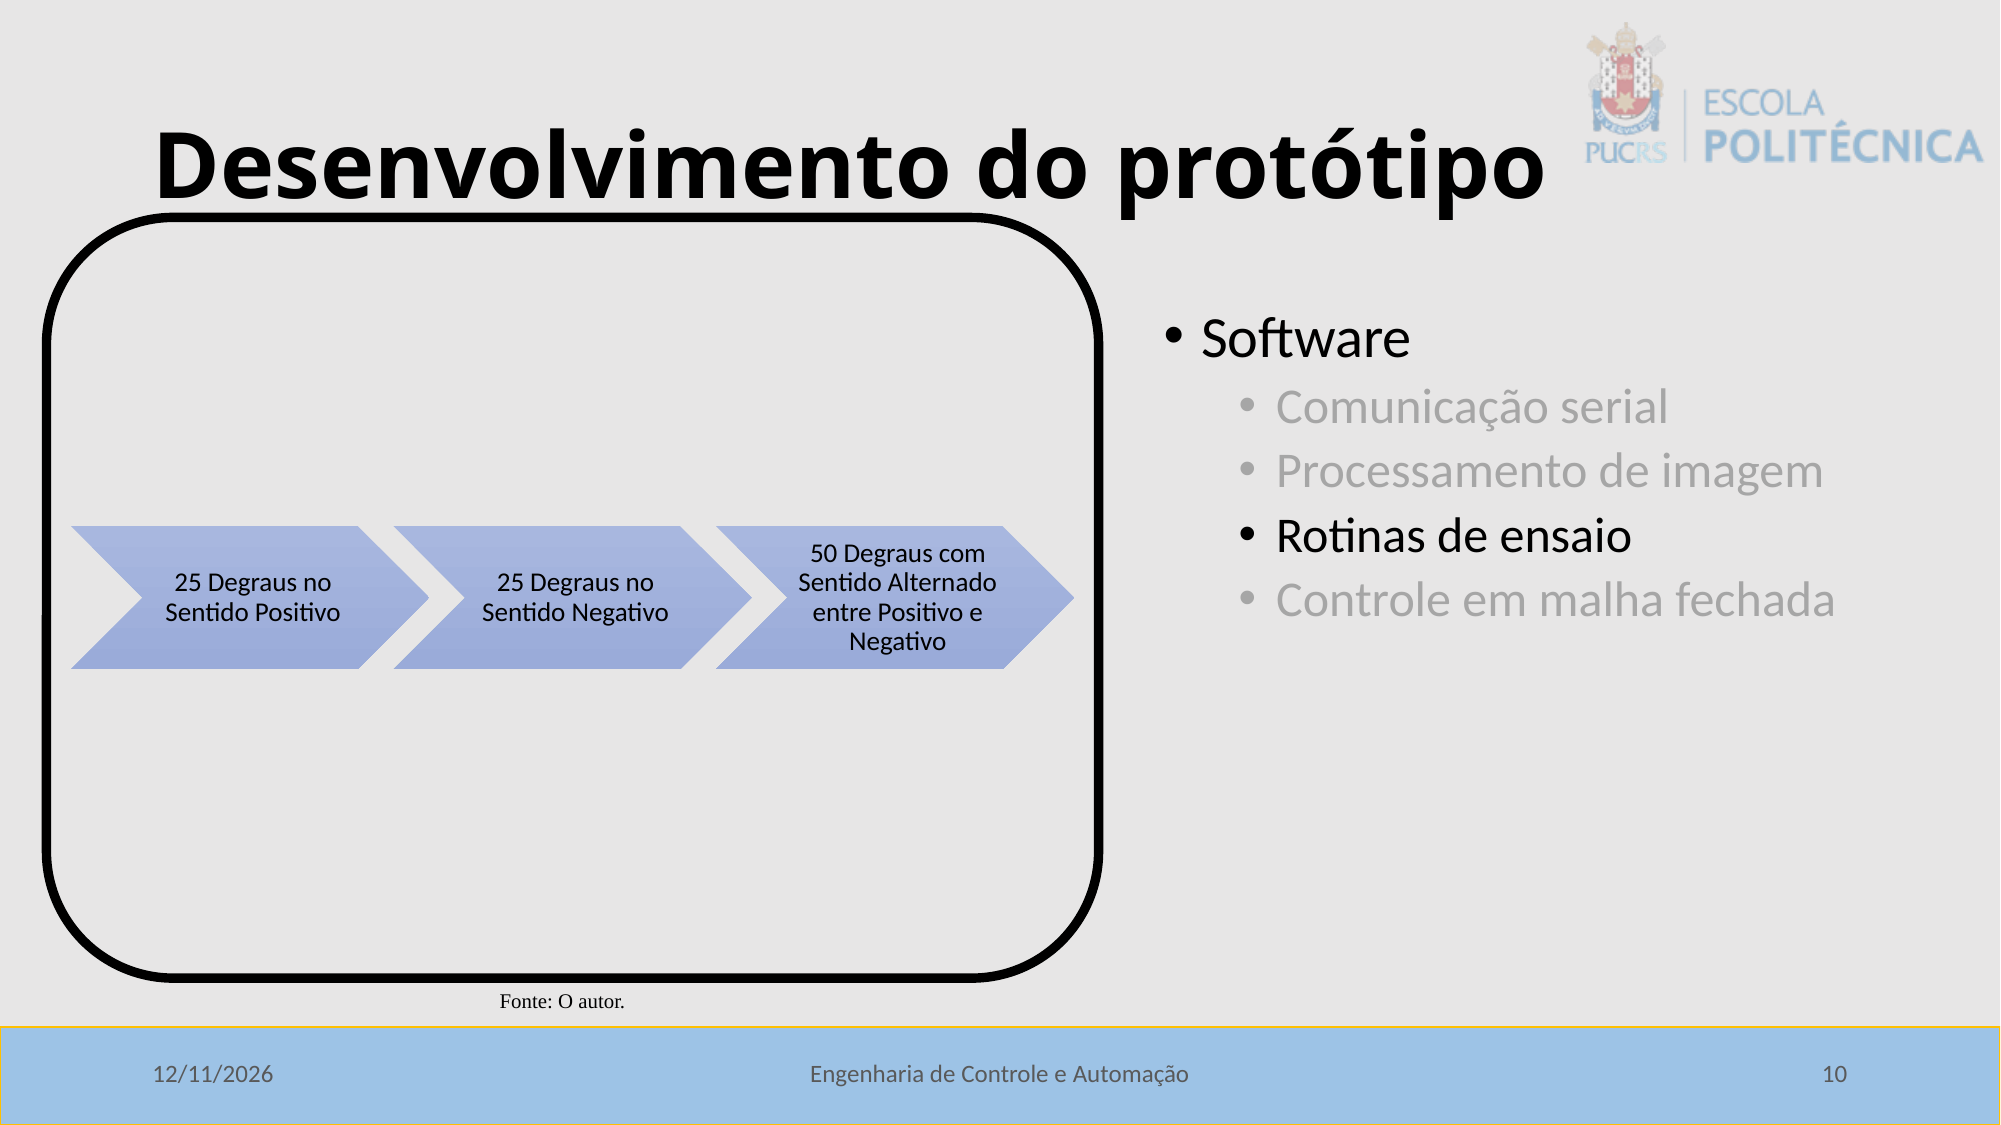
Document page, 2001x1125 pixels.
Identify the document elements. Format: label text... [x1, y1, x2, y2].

text_box [1075, 268, 1100, 927]
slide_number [137, 1061, 588, 1103]
footer Engenharia de Controle e Automação [662, 1042, 1338, 1103]
slide_number 10 [1412, 1042, 1863, 1103]
title Desenvolvimento do protótipo [137, 59, 1863, 278]
text_box [45, 268, 70, 927]
list Software Comunicação serial Processamento de imagem Rotinas de ensaio Controle em malha fechada [1148, 299, 1999, 1014]
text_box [70, 134, 1075, 1061]
